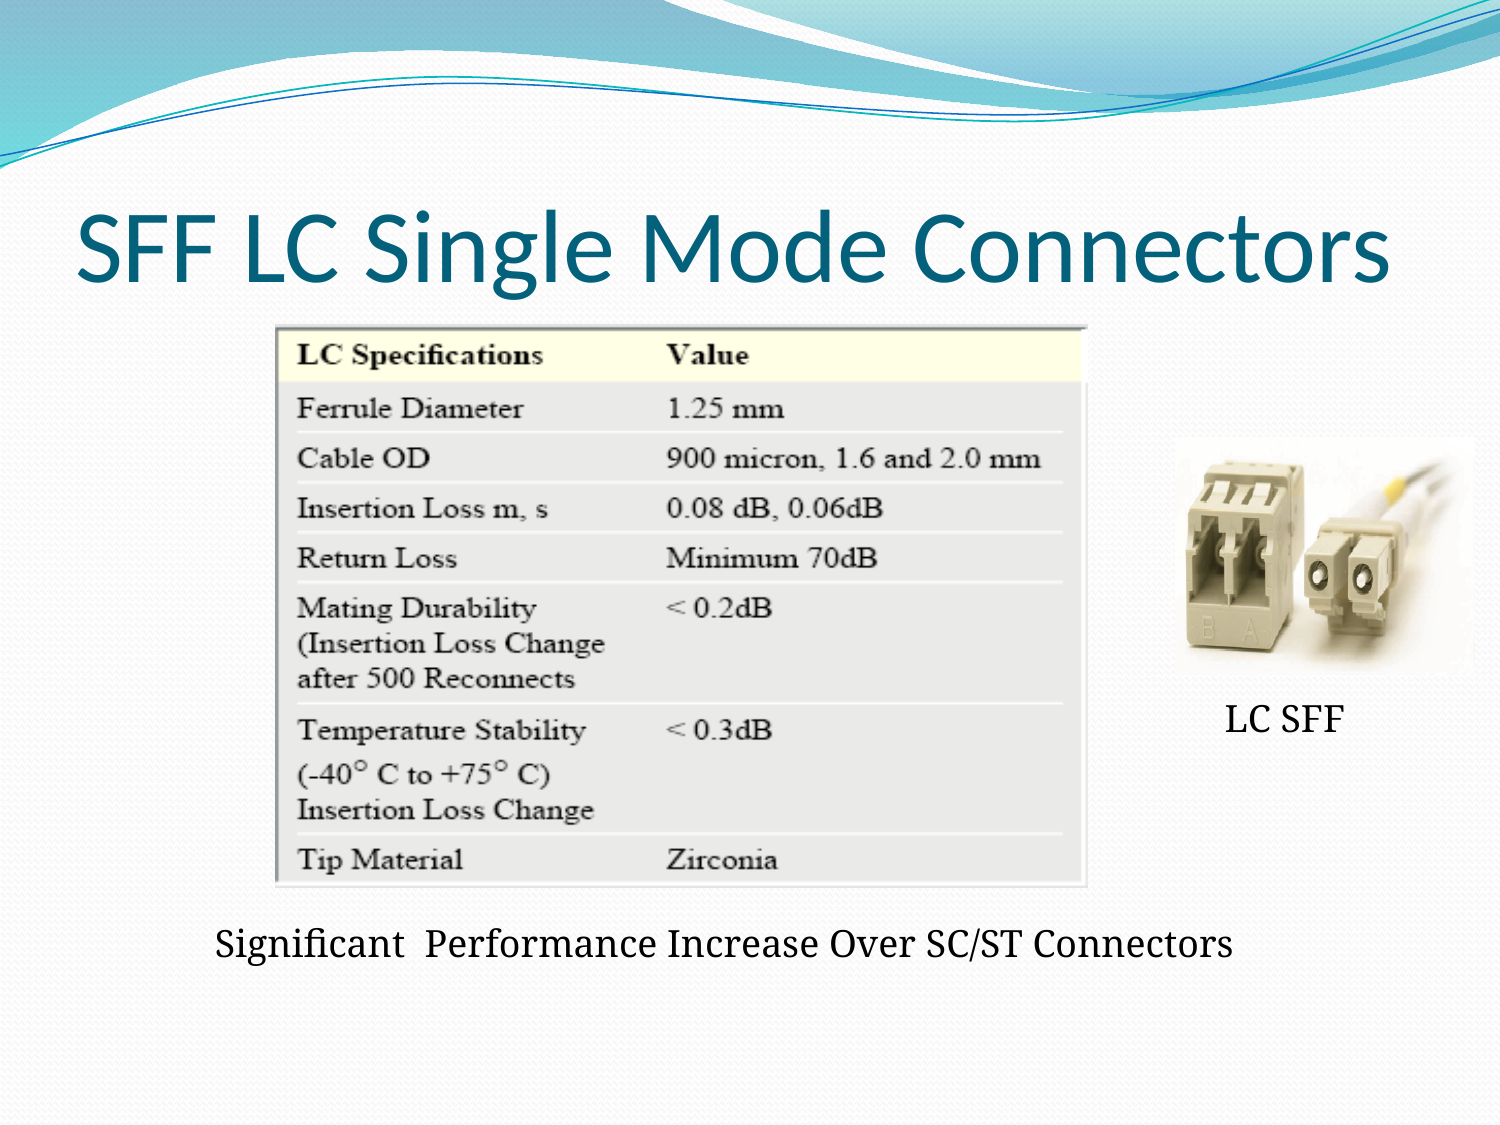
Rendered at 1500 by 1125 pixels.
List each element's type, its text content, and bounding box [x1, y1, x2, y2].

title SFF LC Single Mode Connectors [75, 115, 1425, 303]
picture [1174, 437, 1476, 676]
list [274, 324, 1088, 888]
text_box LC SFF [1209, 688, 1361, 748]
text_box Significant Performance Increase Over SC/ST Connectors [200, 912, 1288, 973]
